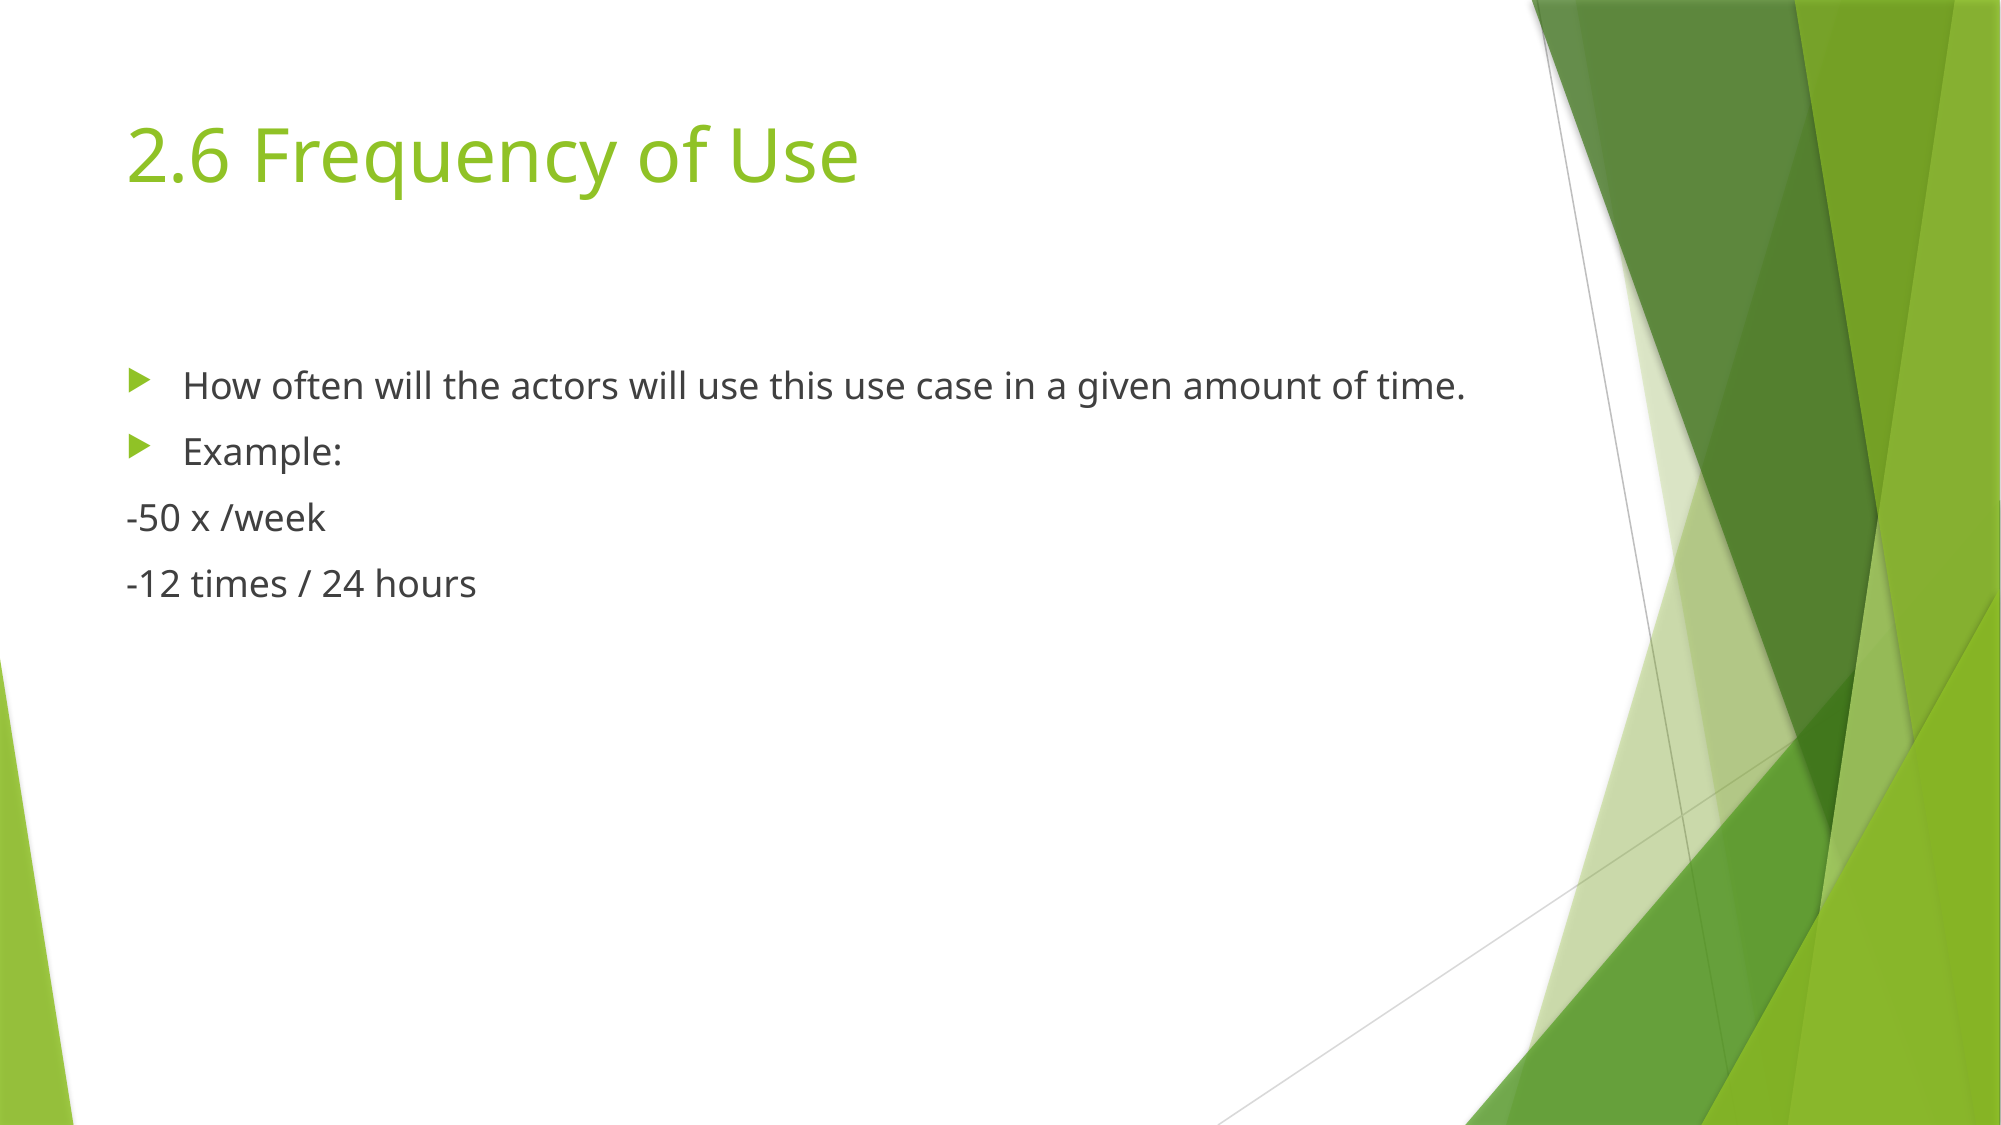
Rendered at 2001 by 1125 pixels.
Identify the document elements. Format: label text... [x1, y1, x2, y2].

list How often will the actors will use this use case in a given amount of time. Example: -50 x /week -12 times / 24 hours [111, 354, 1522, 992]
title 2.6 Frequency of Use [111, 99, 1522, 317]
